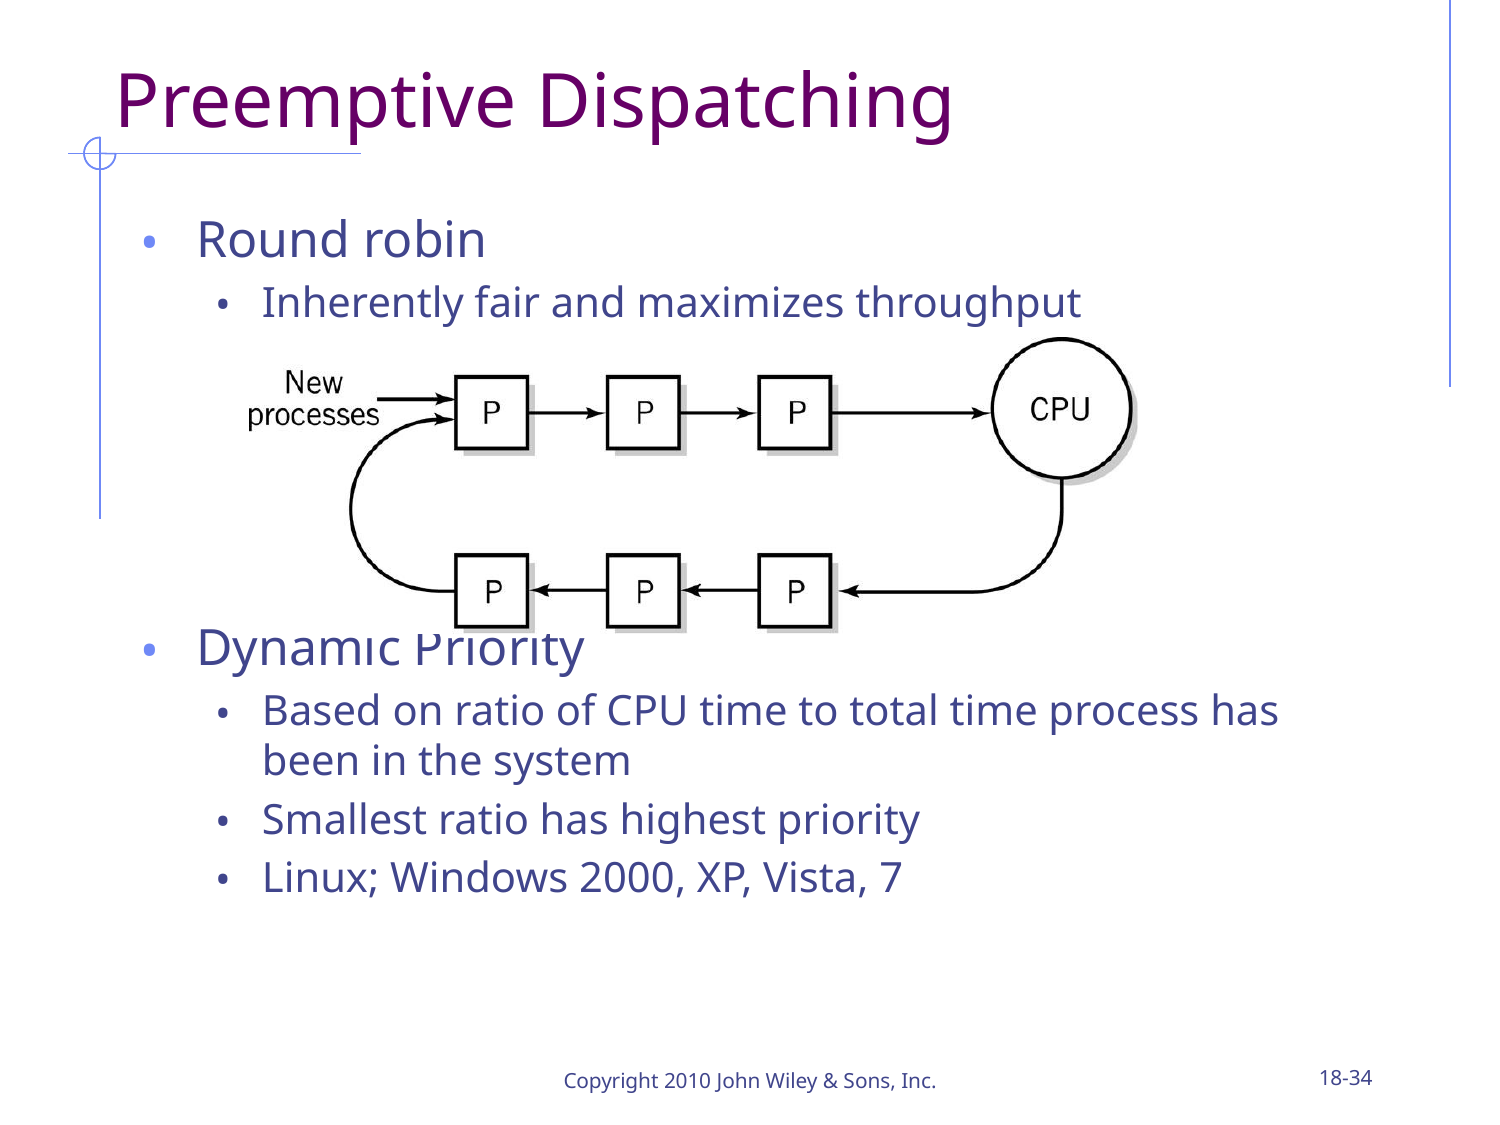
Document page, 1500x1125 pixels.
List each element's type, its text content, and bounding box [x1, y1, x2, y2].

text_box Copyright 2010 John Wiley & Sons, Inc. [512, 1050, 988, 1100]
title Preemptive Dispatching [99, 37, 1450, 150]
picture [249, 337, 1138, 634]
text_box 18-‹#› [1074, 1050, 1388, 1100]
list Round robin Inherently fair and maximizes throughput Dynamic Priority Based on ratio of CPU time to total time process has been in the system Smallest ratio has highest priority Linux; Windows 2000, XP, Vista, 7 [125, 200, 1400, 650]
